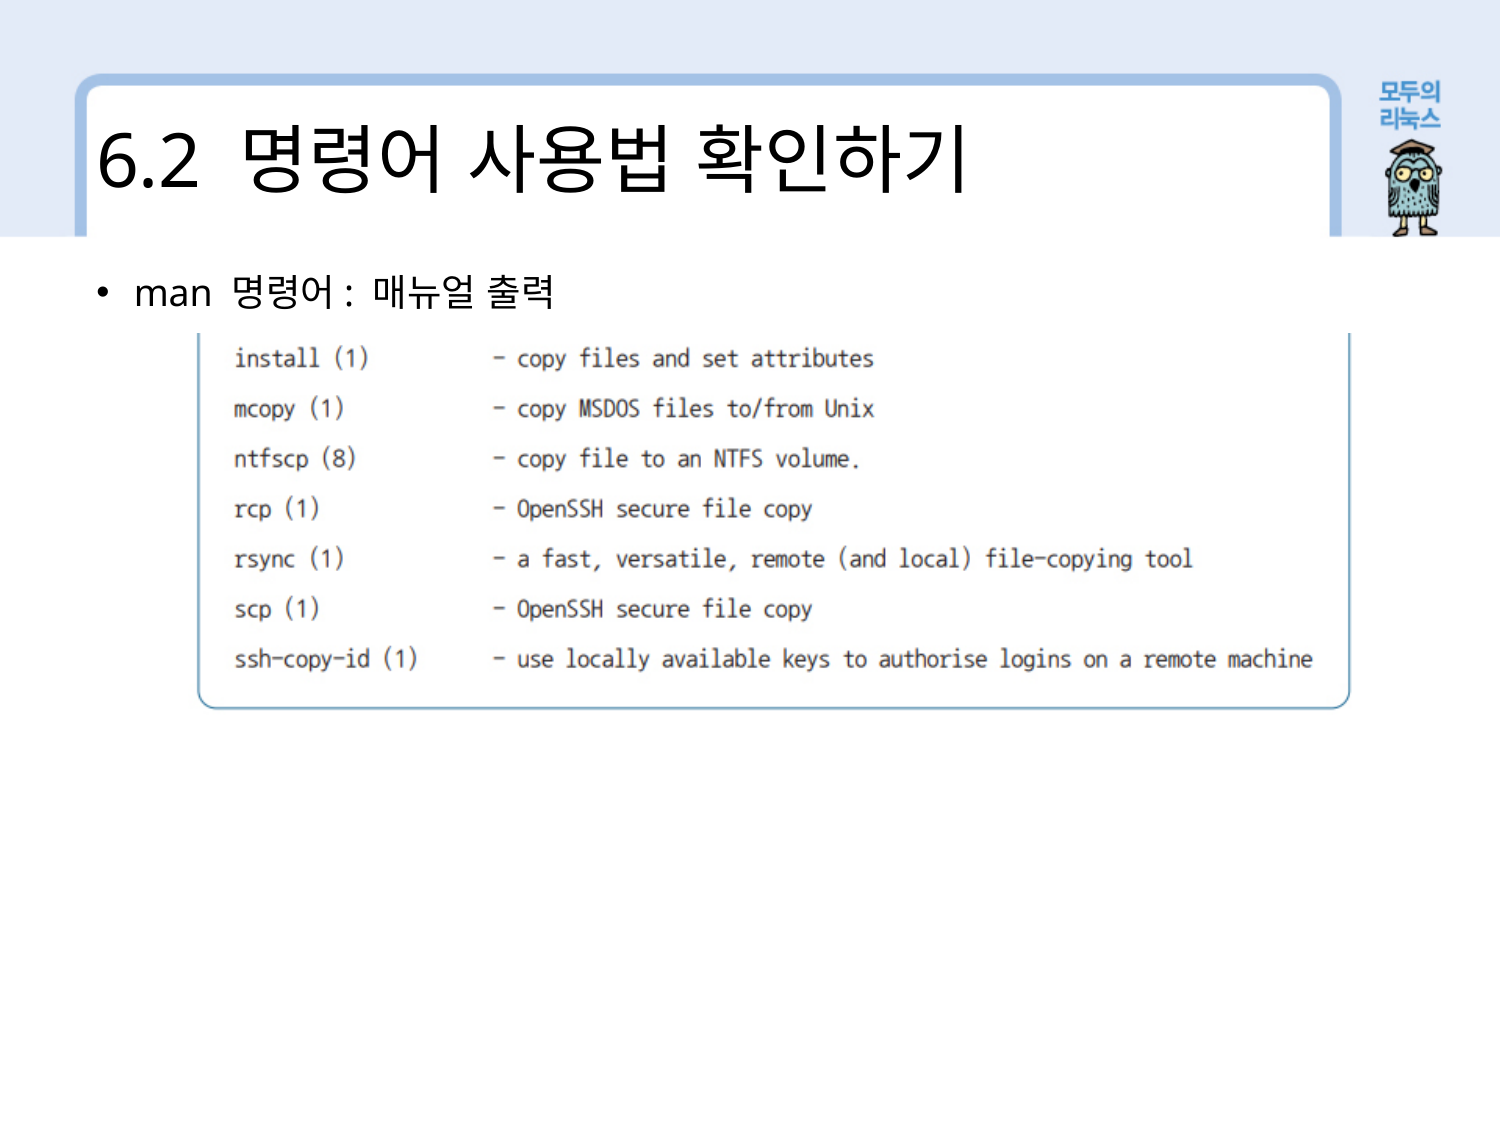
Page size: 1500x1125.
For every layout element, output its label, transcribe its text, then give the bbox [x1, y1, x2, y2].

picture [0, 0, 1500, 1125]
text_box 6.2 명령어 사용법 확인하기 [81, 115, 1335, 221]
text_box man 명령어: 매뉴얼 출력 [81, 266, 1382, 1024]
